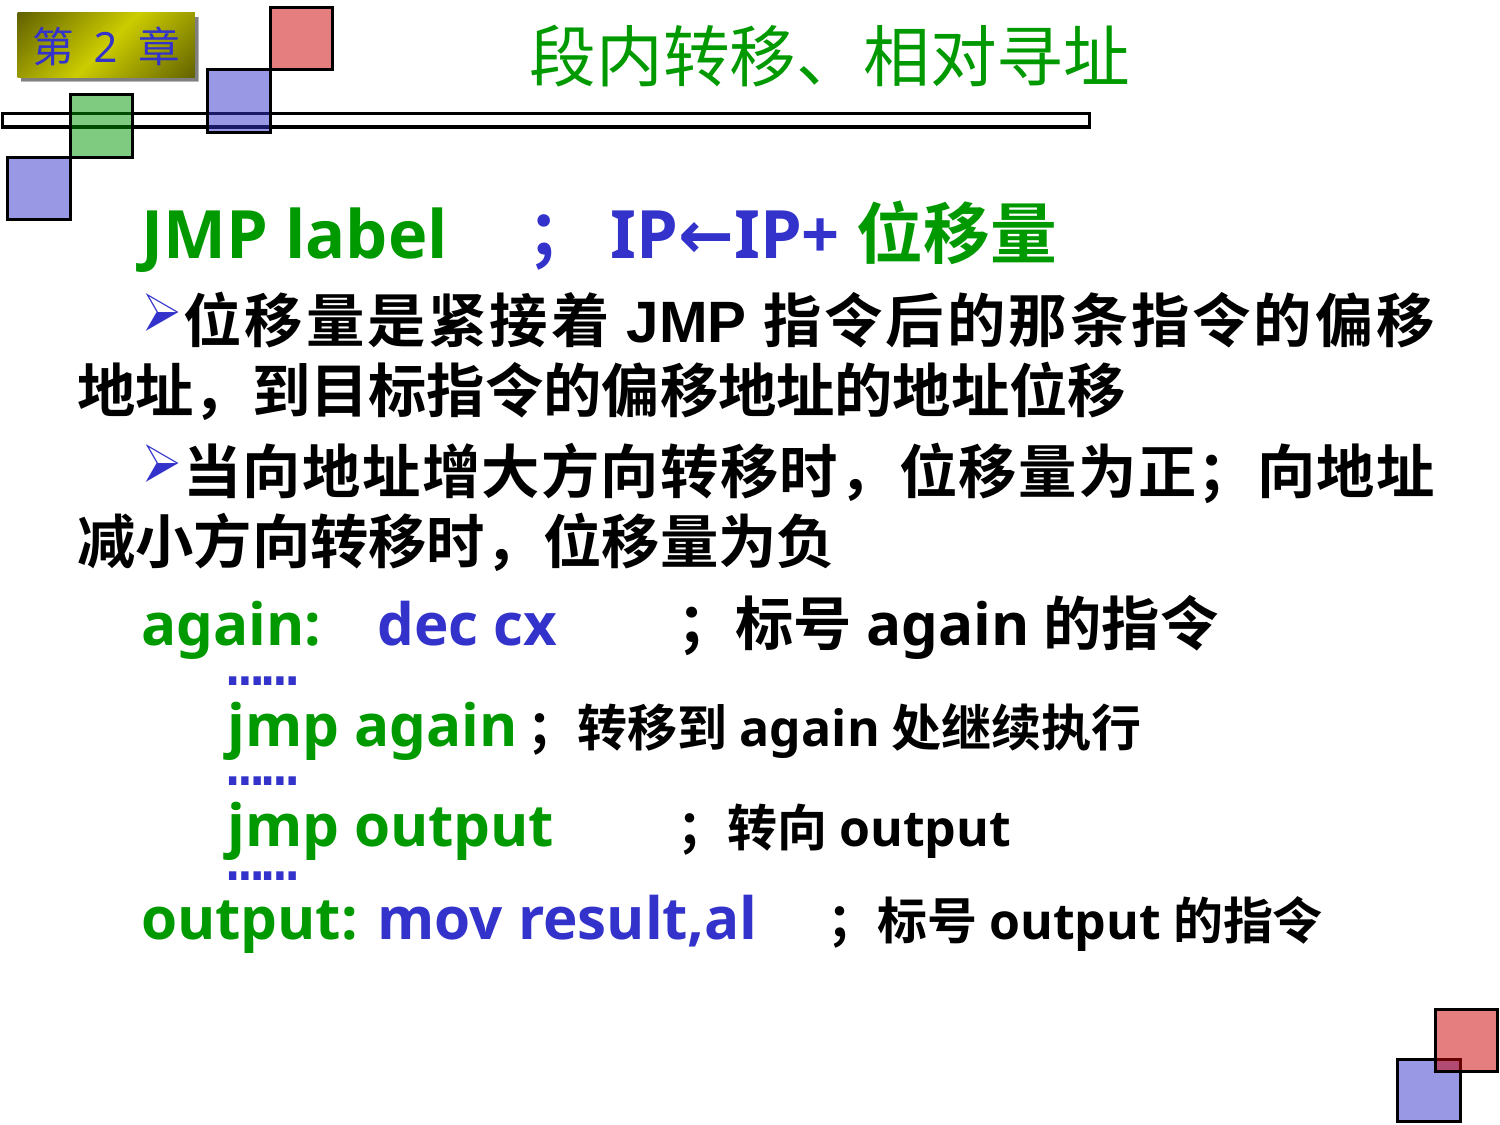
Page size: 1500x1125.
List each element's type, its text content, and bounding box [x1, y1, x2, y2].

title 段内转移、相对寻址 [336, 8, 1324, 102]
list JMP label ；IP←IP+位移量 位移量是紧接着JMP指令后的那条指令的偏移地址，到目标指令的偏移地址的地址位移 当向地址增大方向转移时，位移量为正；向地址减小方向转移时，位移量为负 again: dec cx ；标号again的指令 …… jmp again ；转移到again处继续执行 …… jmp output ；转向output …… output: mov result,al ；标号output的指令 [62, 184, 1450, 1071]
